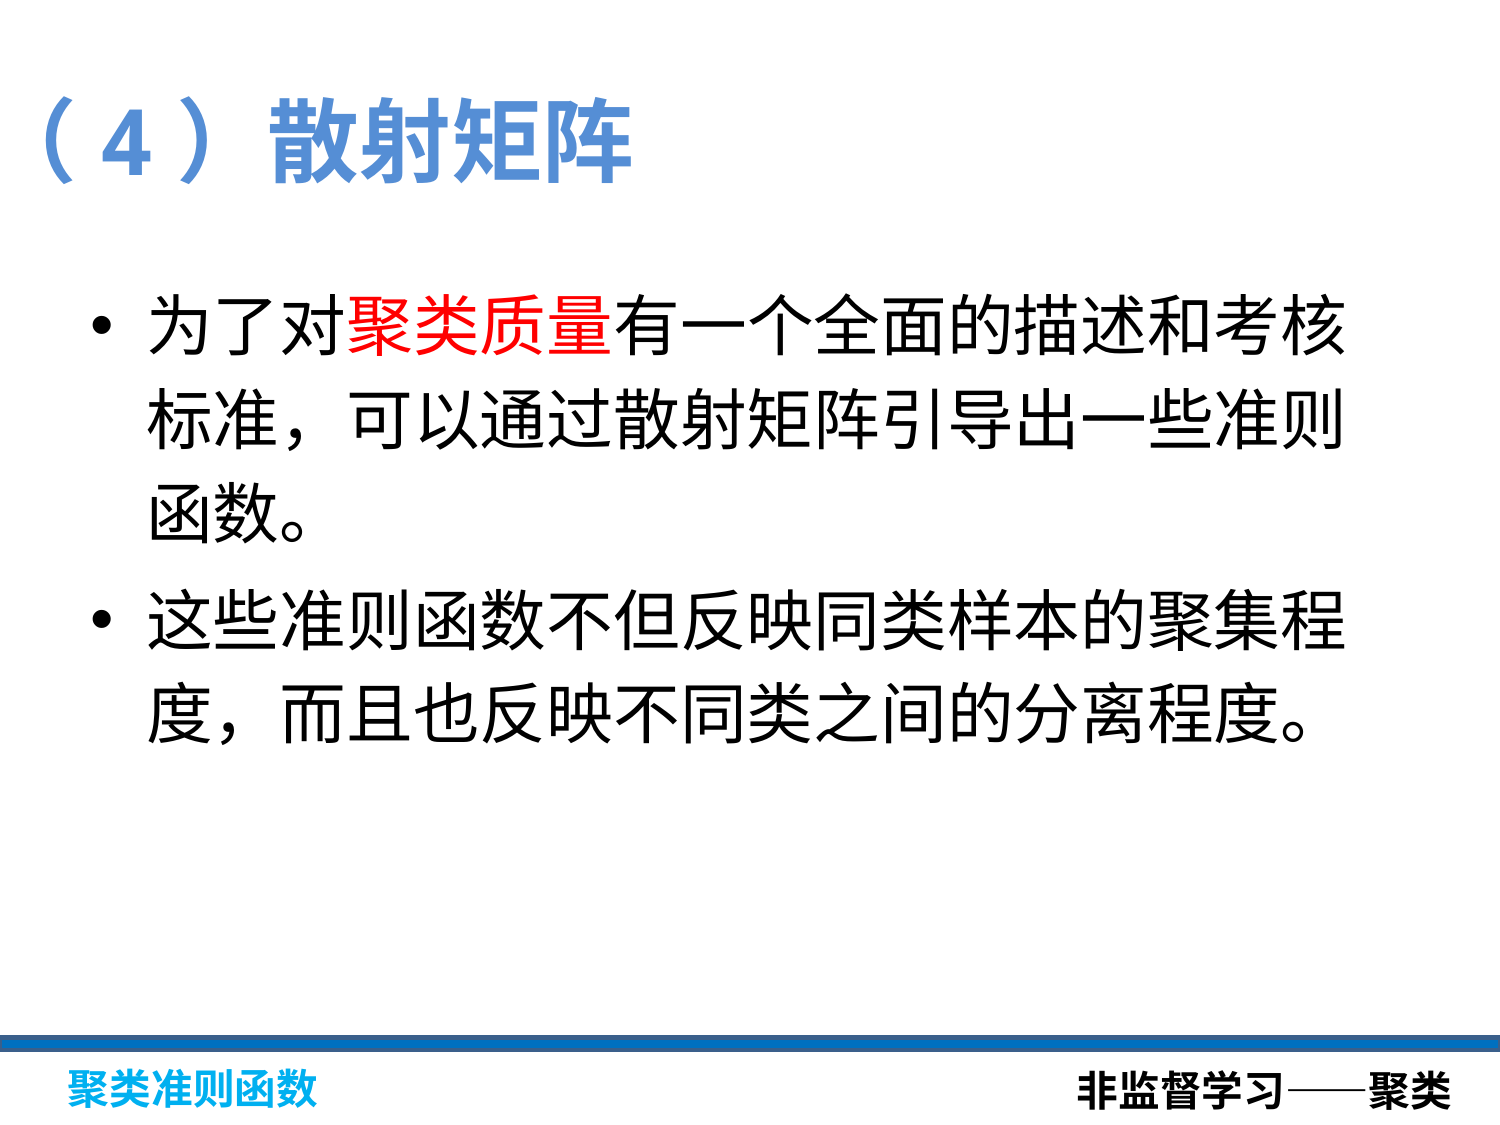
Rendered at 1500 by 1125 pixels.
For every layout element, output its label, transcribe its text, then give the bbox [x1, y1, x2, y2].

title （4）散射矩阵 [0, 45, 1321, 233]
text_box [0, 1037, 1500, 1123]
list 为了对聚类质量有一个全面的描述和考核标准，可以通过散射矩阵引导出一些准则函数。 这些准则函数不但反映同类样本的聚集程度，而且也反映不同类之间的分离程度。 [75, 262, 1425, 1005]
